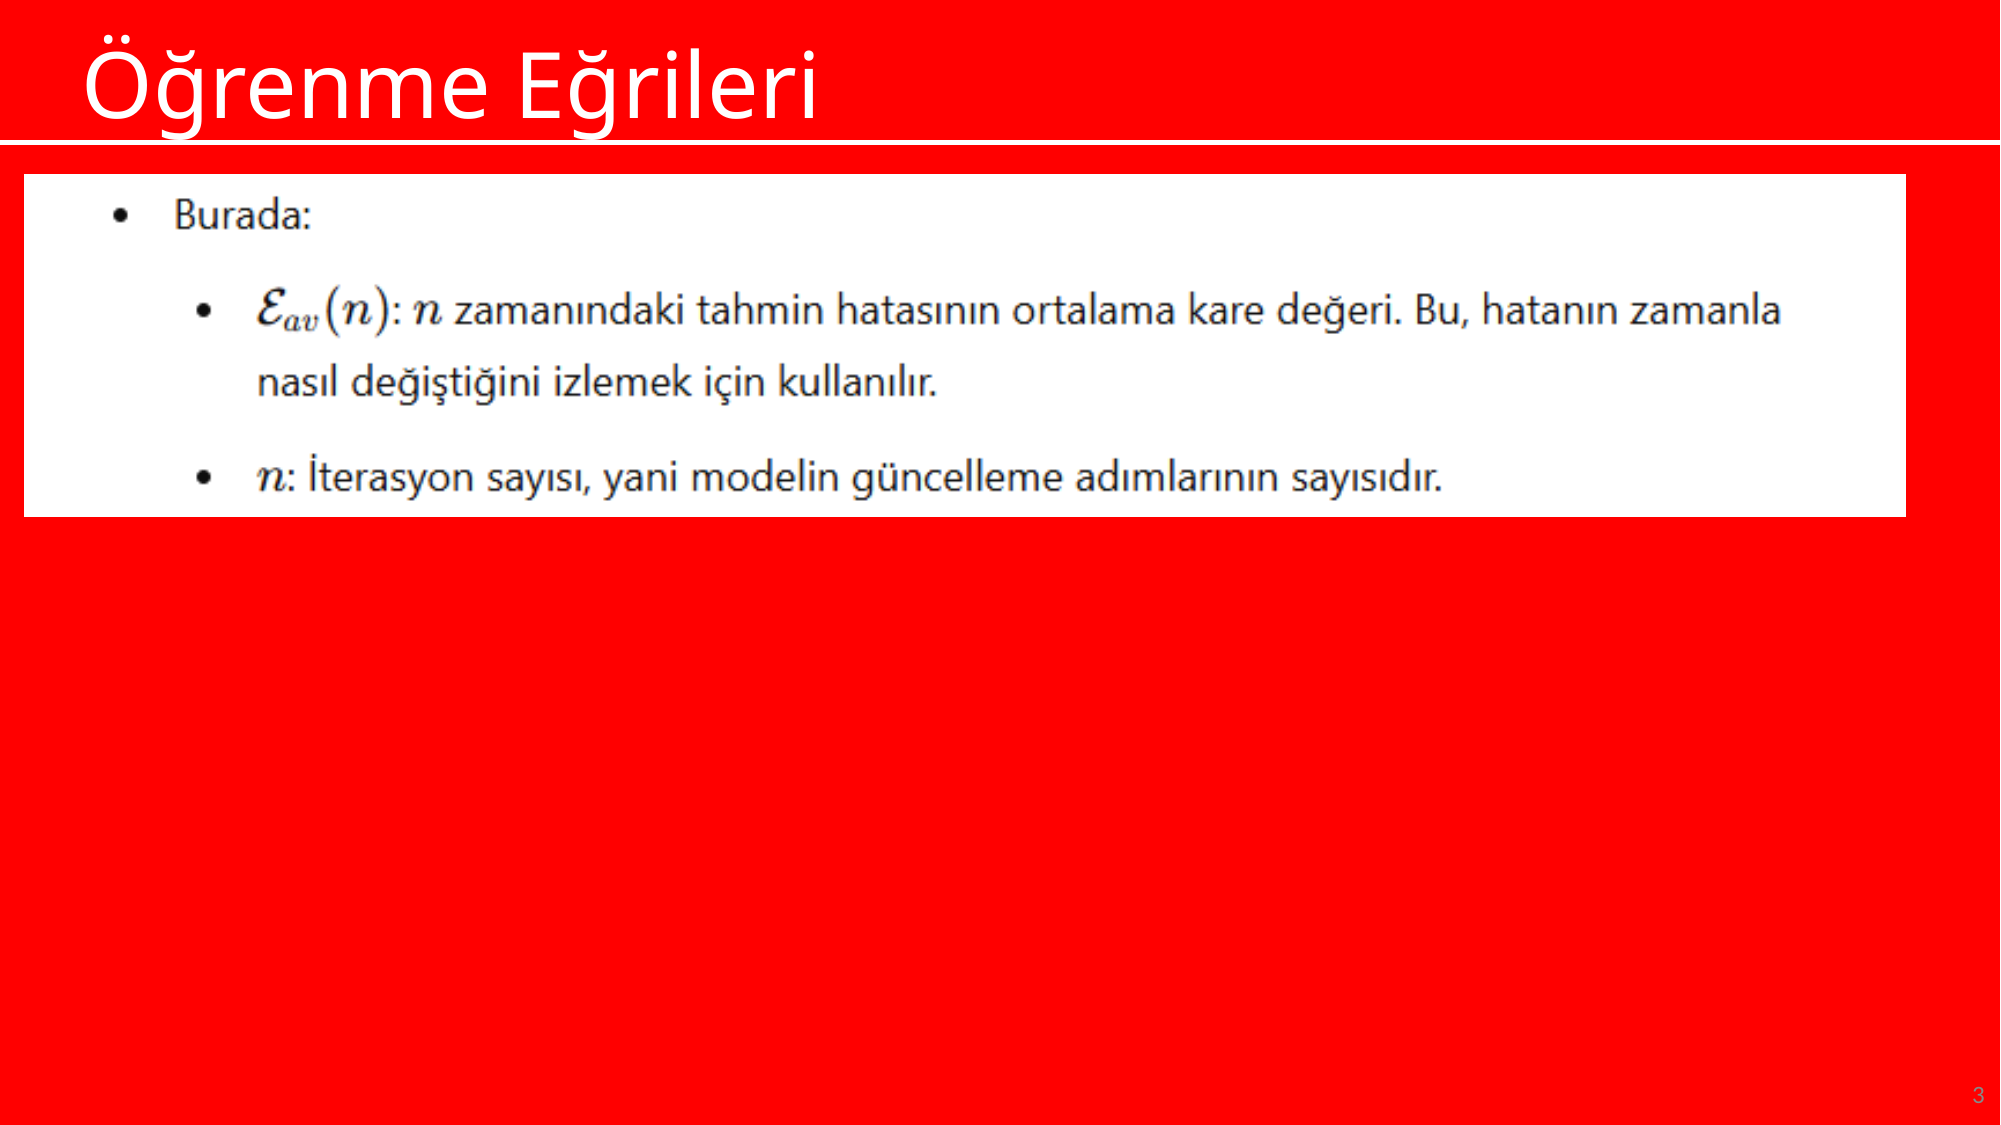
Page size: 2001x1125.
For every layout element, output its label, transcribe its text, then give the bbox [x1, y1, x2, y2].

picture [24, 174, 1906, 518]
title Öğrenme Eğrileri [79, 0, 1904, 171]
text_box 3 [1970, 1076, 1987, 1109]
